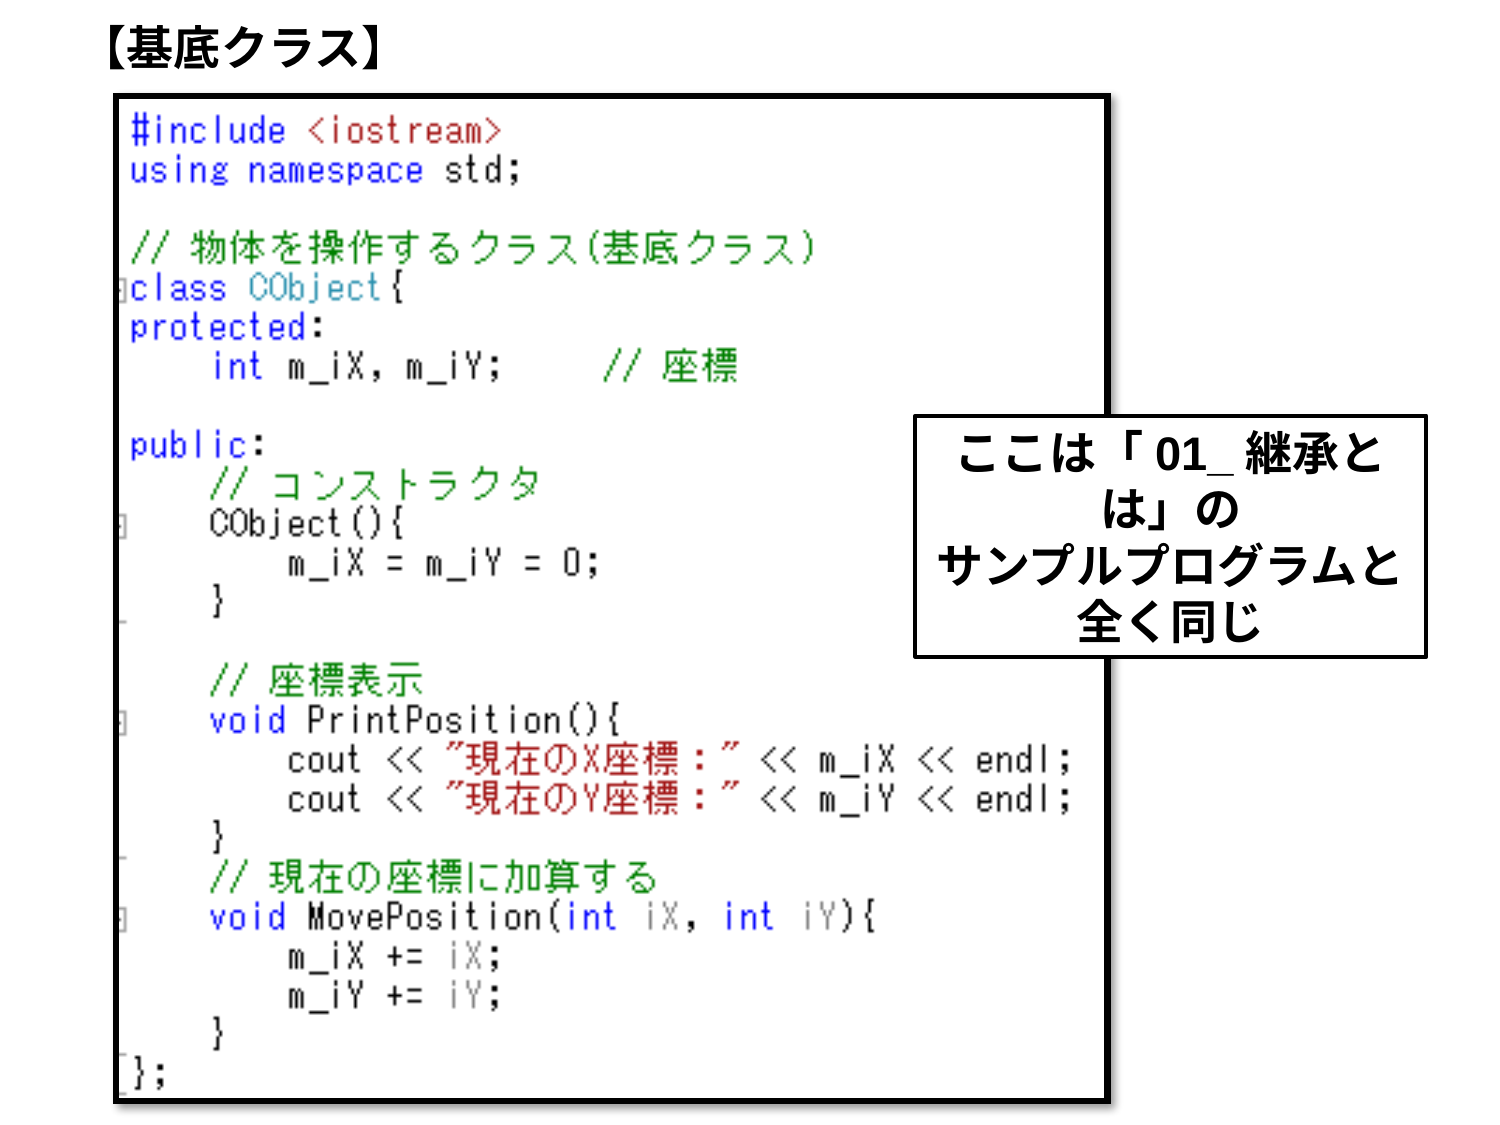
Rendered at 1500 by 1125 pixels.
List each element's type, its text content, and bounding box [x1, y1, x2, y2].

text_box 【基底クラス】 [64, 10, 1140, 82]
picture [118, 98, 1105, 1099]
text_box ここは「01_継承とは」の サンプルプログラムと 全く同じ [1110, 414, 1428, 659]
